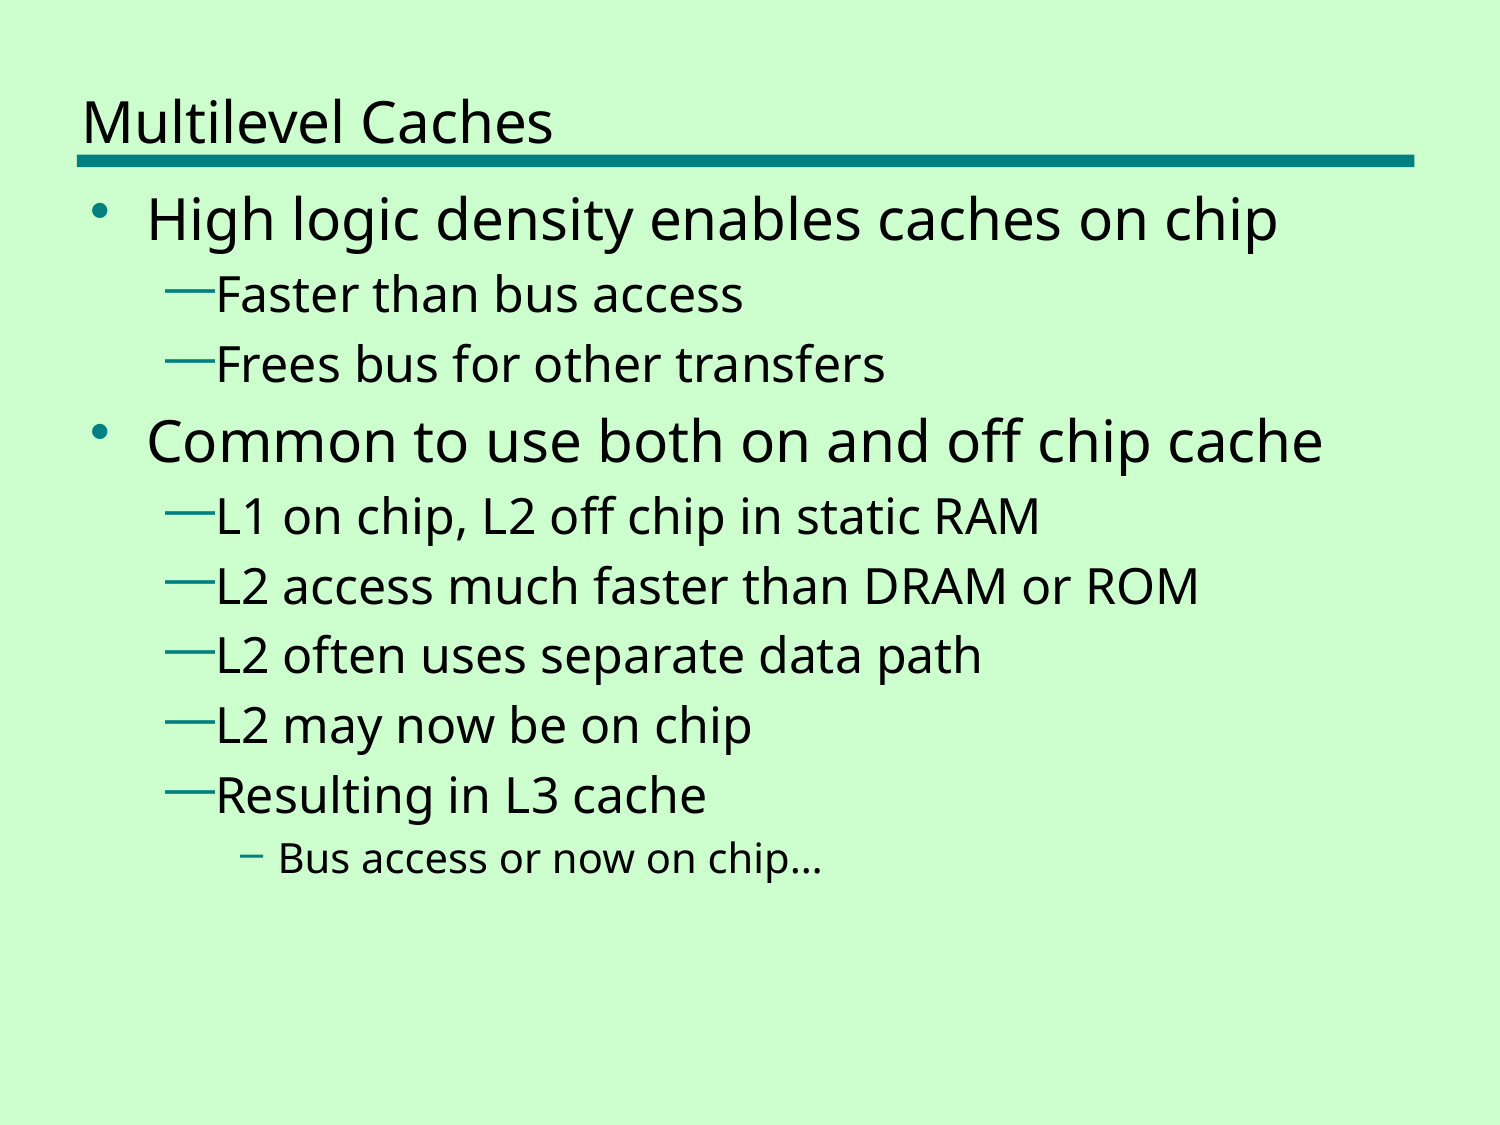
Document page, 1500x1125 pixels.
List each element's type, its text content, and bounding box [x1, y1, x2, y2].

list High logic density enables caches on chip Faster than bus access Frees bus for other transfers Common to use both on and off chip cache L1 on chip, L2 off chip in static RAM L2 access much faster than DRAM or ROM L2 often uses separate data path L2 may now be on chip Resulting in L3 cache Bus access or now on chip… [75, 174, 1417, 1100]
title Multilevel Caches [66, 24, 1413, 163]
